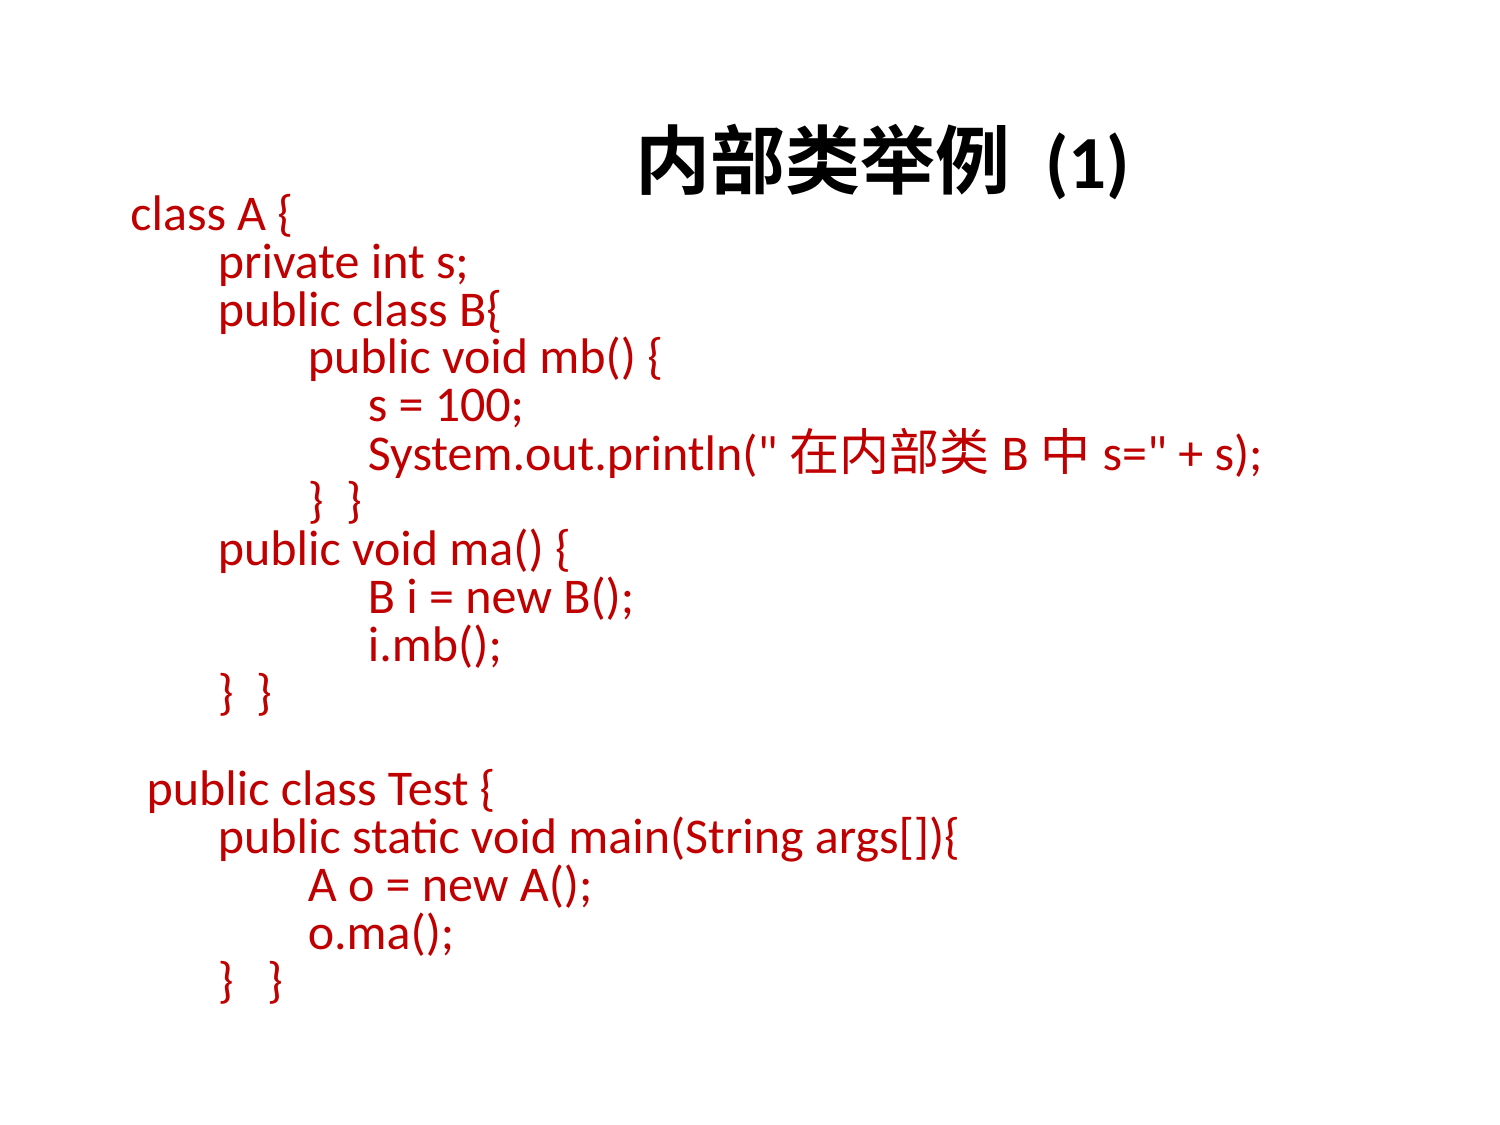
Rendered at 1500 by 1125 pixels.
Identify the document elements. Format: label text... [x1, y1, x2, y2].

title 内部类举例 (1) [431, 90, 1335, 184]
text_box class A { private int s; public class B{ public void mb() { s = 100; System.out.println("在内部类B中s=" + s); } } public void ma() { B i = new B(); i.mb(); } } public class Test { public static void main(String args[]){ A o = new A(); o.ma(); } } [53, 184, 1412, 1015]
